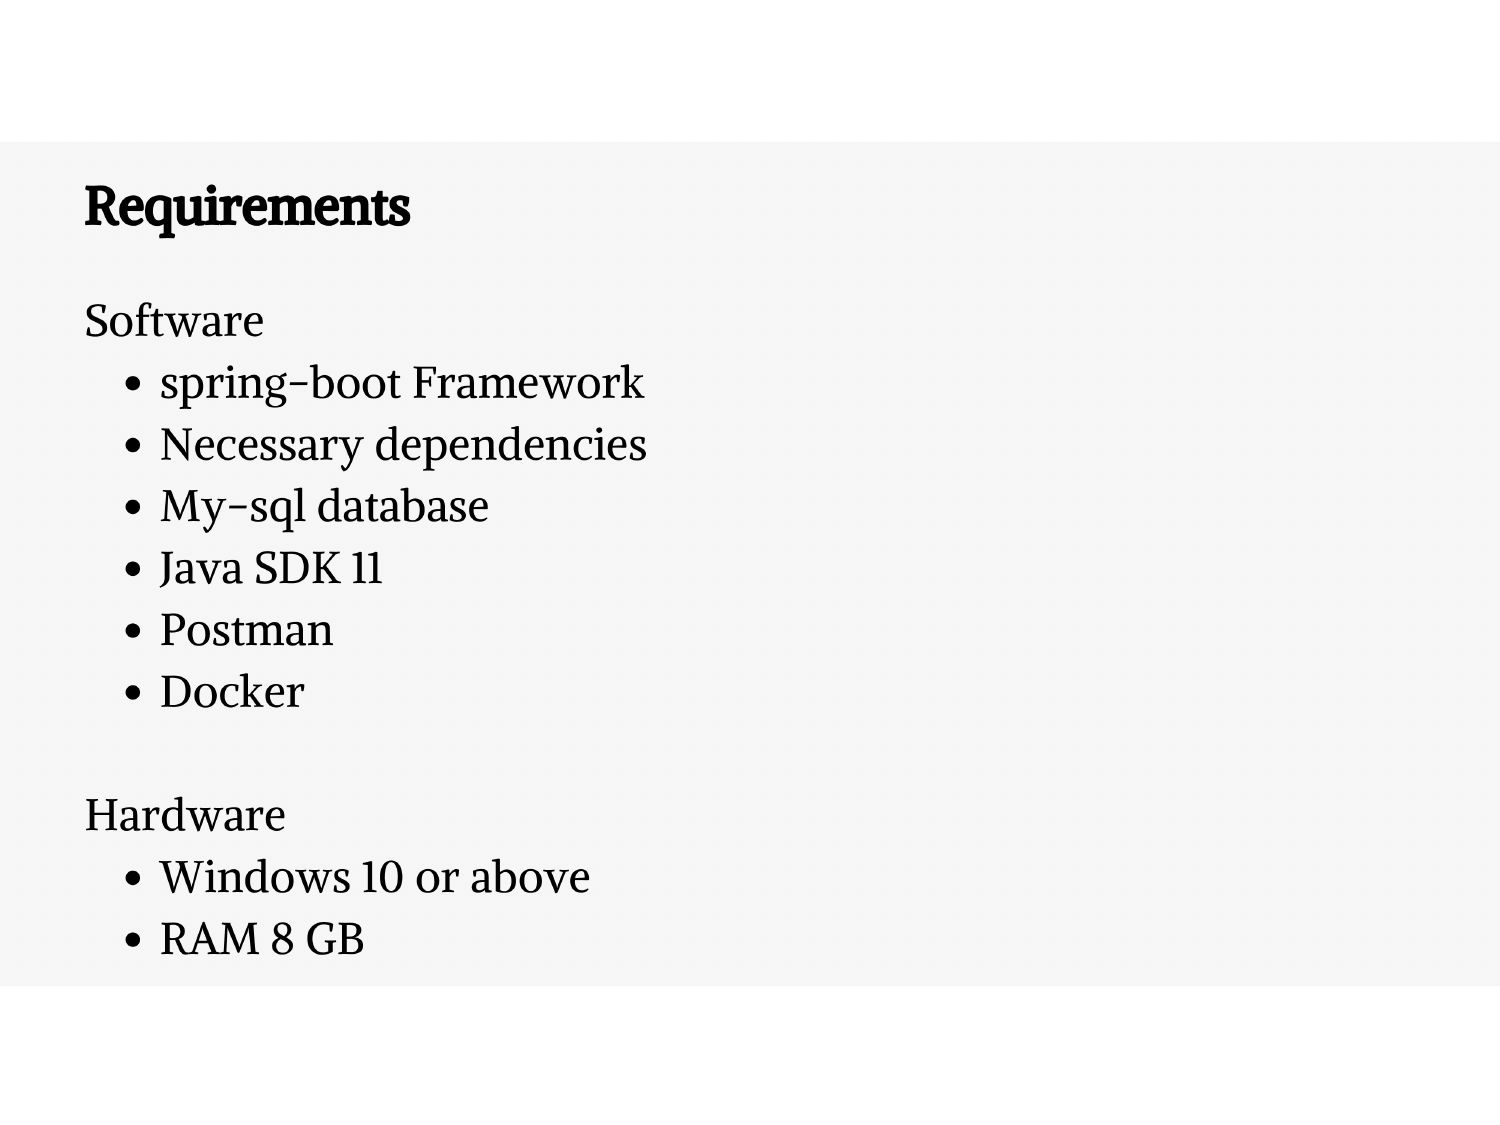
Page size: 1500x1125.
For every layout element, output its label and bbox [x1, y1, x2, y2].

picture [0, 141, 1500, 987]
